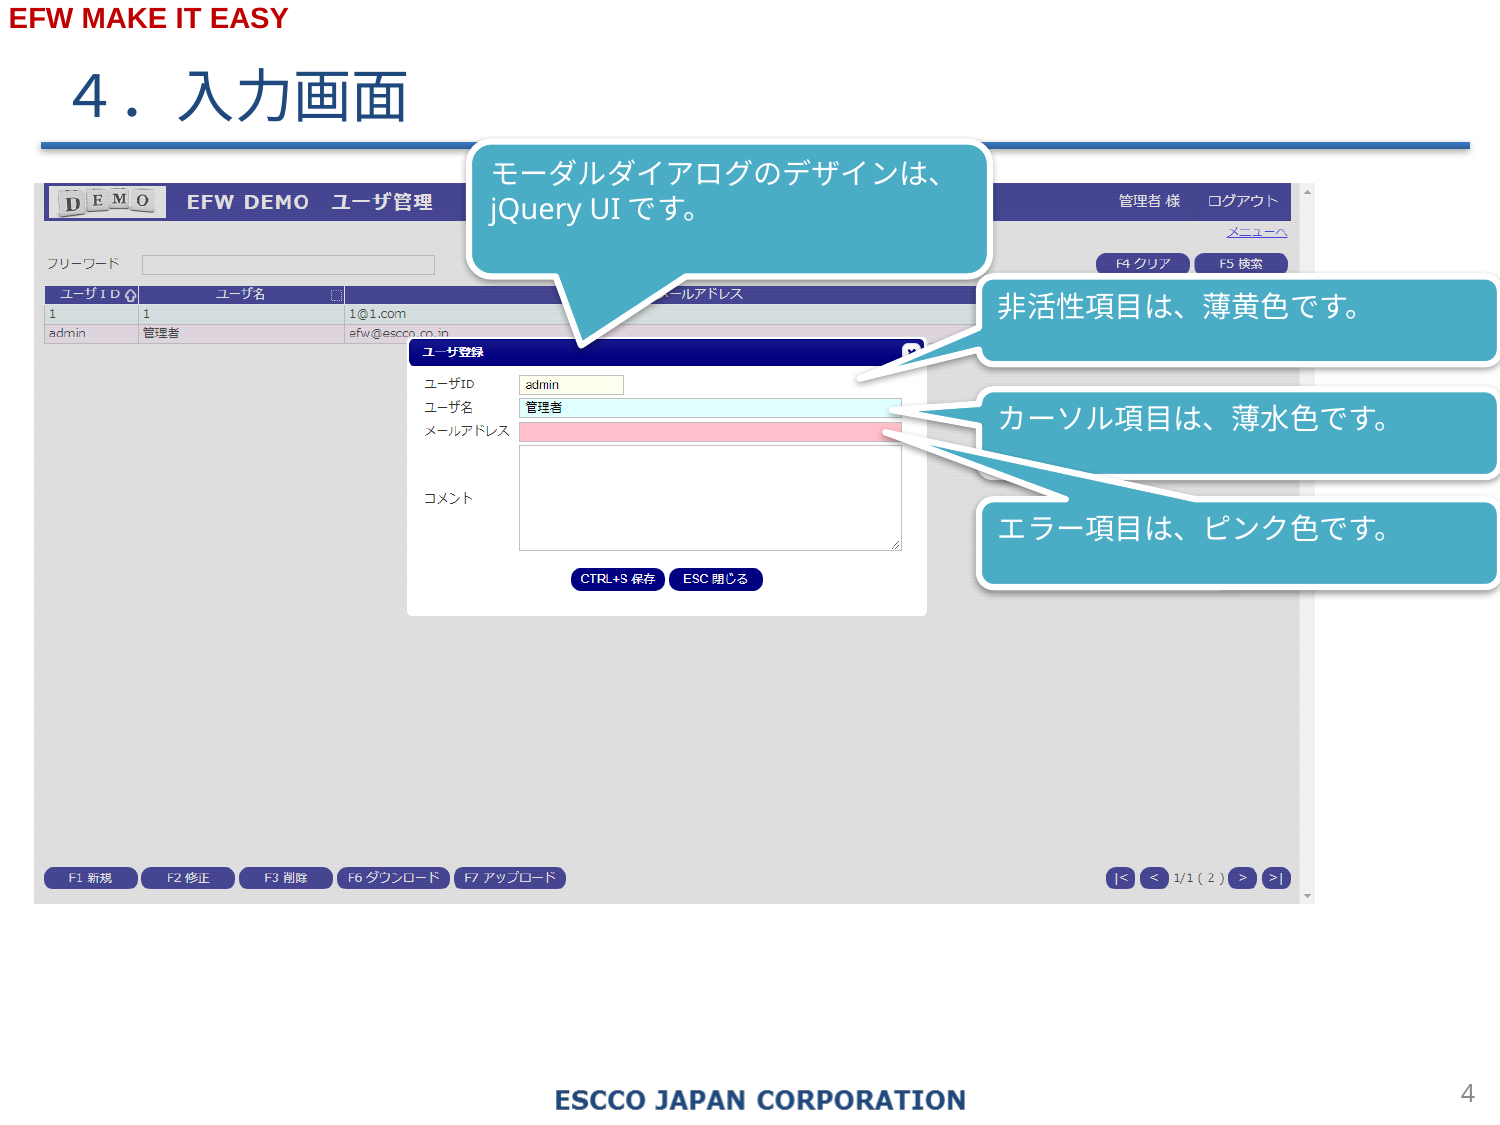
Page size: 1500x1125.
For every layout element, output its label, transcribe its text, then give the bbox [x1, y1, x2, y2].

text_box モーダルダイアログのデザインは、jQuery UIです。 [465, 138, 994, 181]
picture [523, 1069, 999, 1125]
text_box 3 [1139, 1065, 1490, 1125]
title ４．入力画面 [45, 44, 1396, 138]
text_box エラー項目は、ピンク色です。 [1320, 496, 1500, 591]
text_box 非活性項目は、薄黄色です。 [1320, 273, 1500, 368]
text_box カーソル項目は、薄水色です。 [1320, 386, 1500, 481]
text_box [25, 0, 76, 27]
picture [33, 182, 1316, 904]
